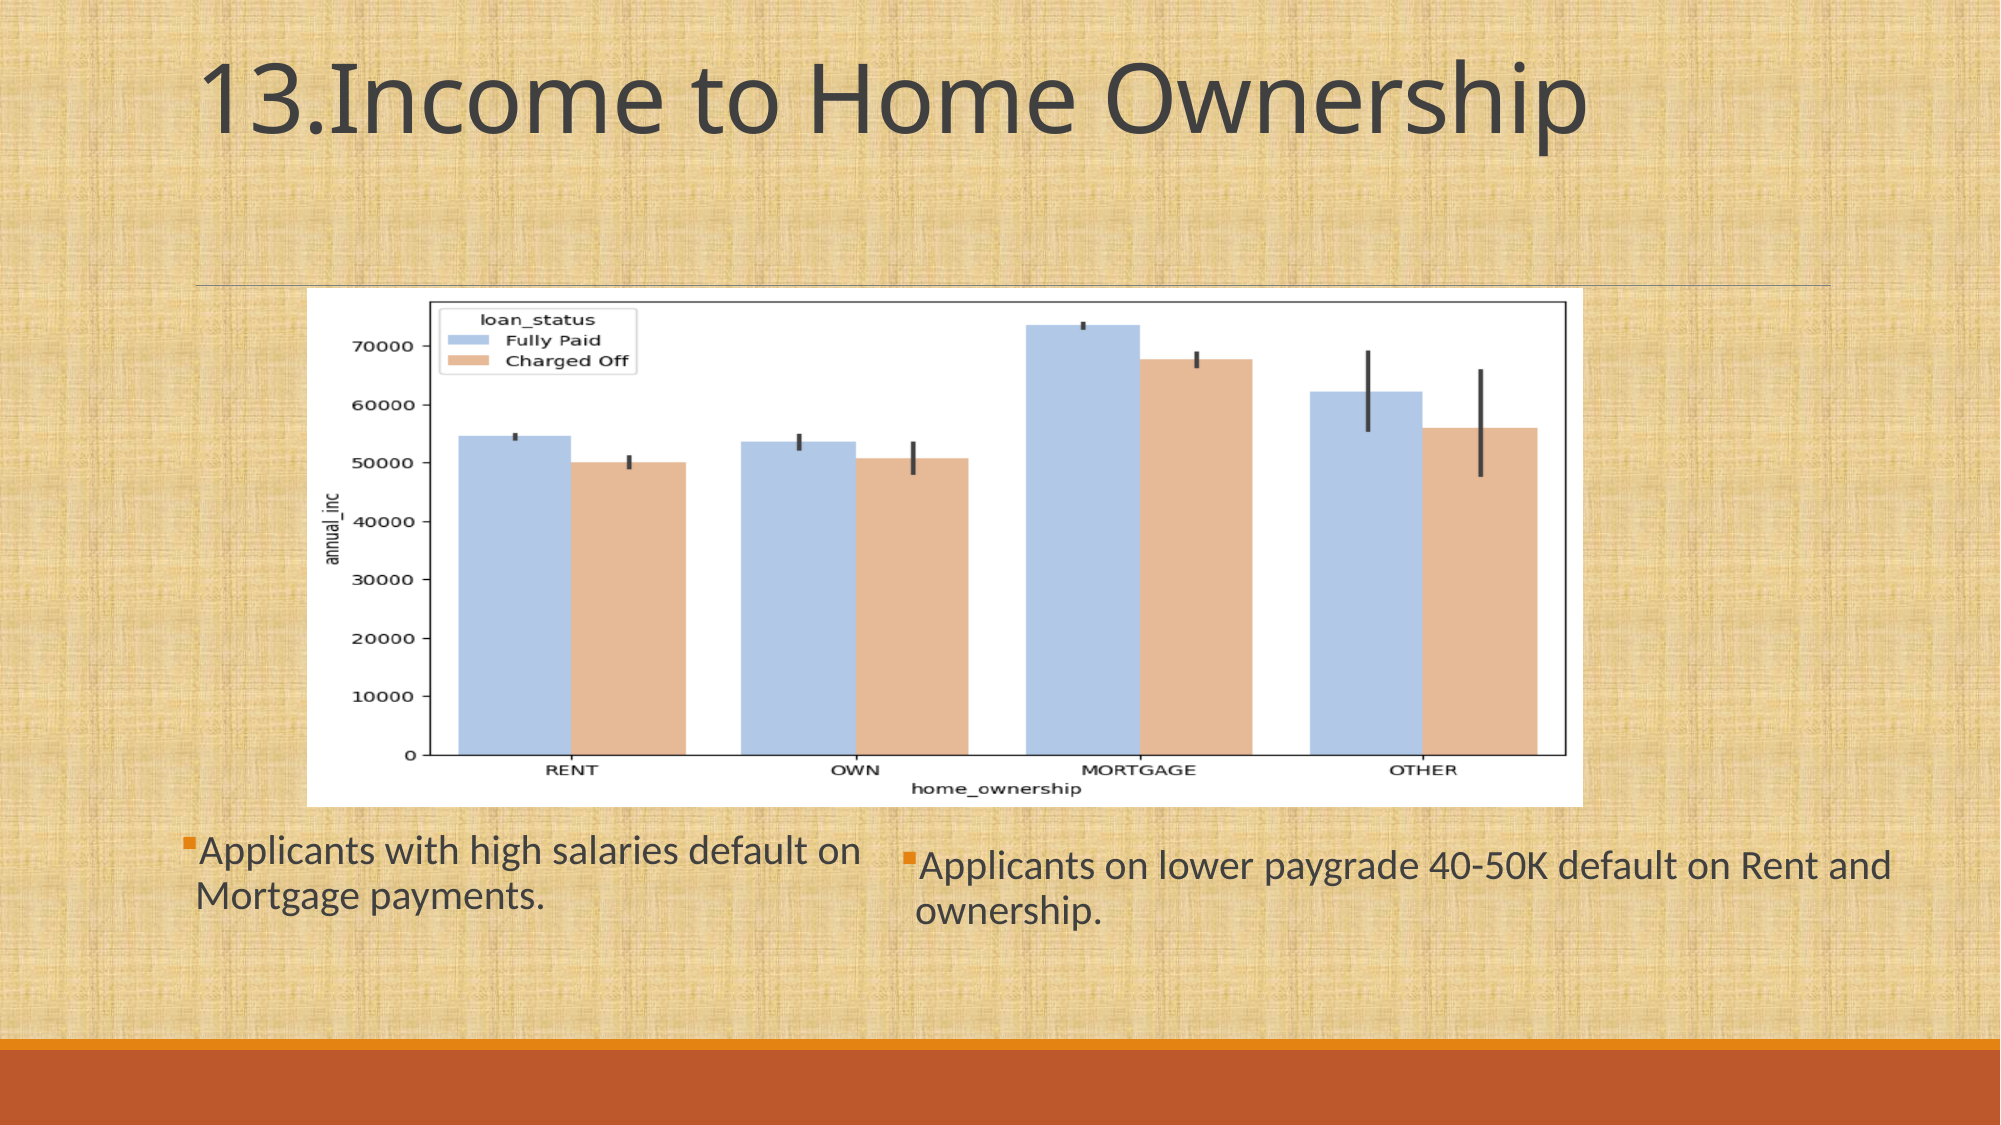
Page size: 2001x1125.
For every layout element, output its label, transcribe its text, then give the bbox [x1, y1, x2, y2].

text_box [1005, 703, 1802, 836]
title 13.Income to Home Ownership [180, 47, 1830, 161]
text_box Applicants on lower paygrade 40-50K default on Rent and ownership. [900, 836, 1966, 979]
list Applicants with high salaries default on Mortgage payments. [180, 821, 881, 964]
picture [0, 0, 2001, 1125]
